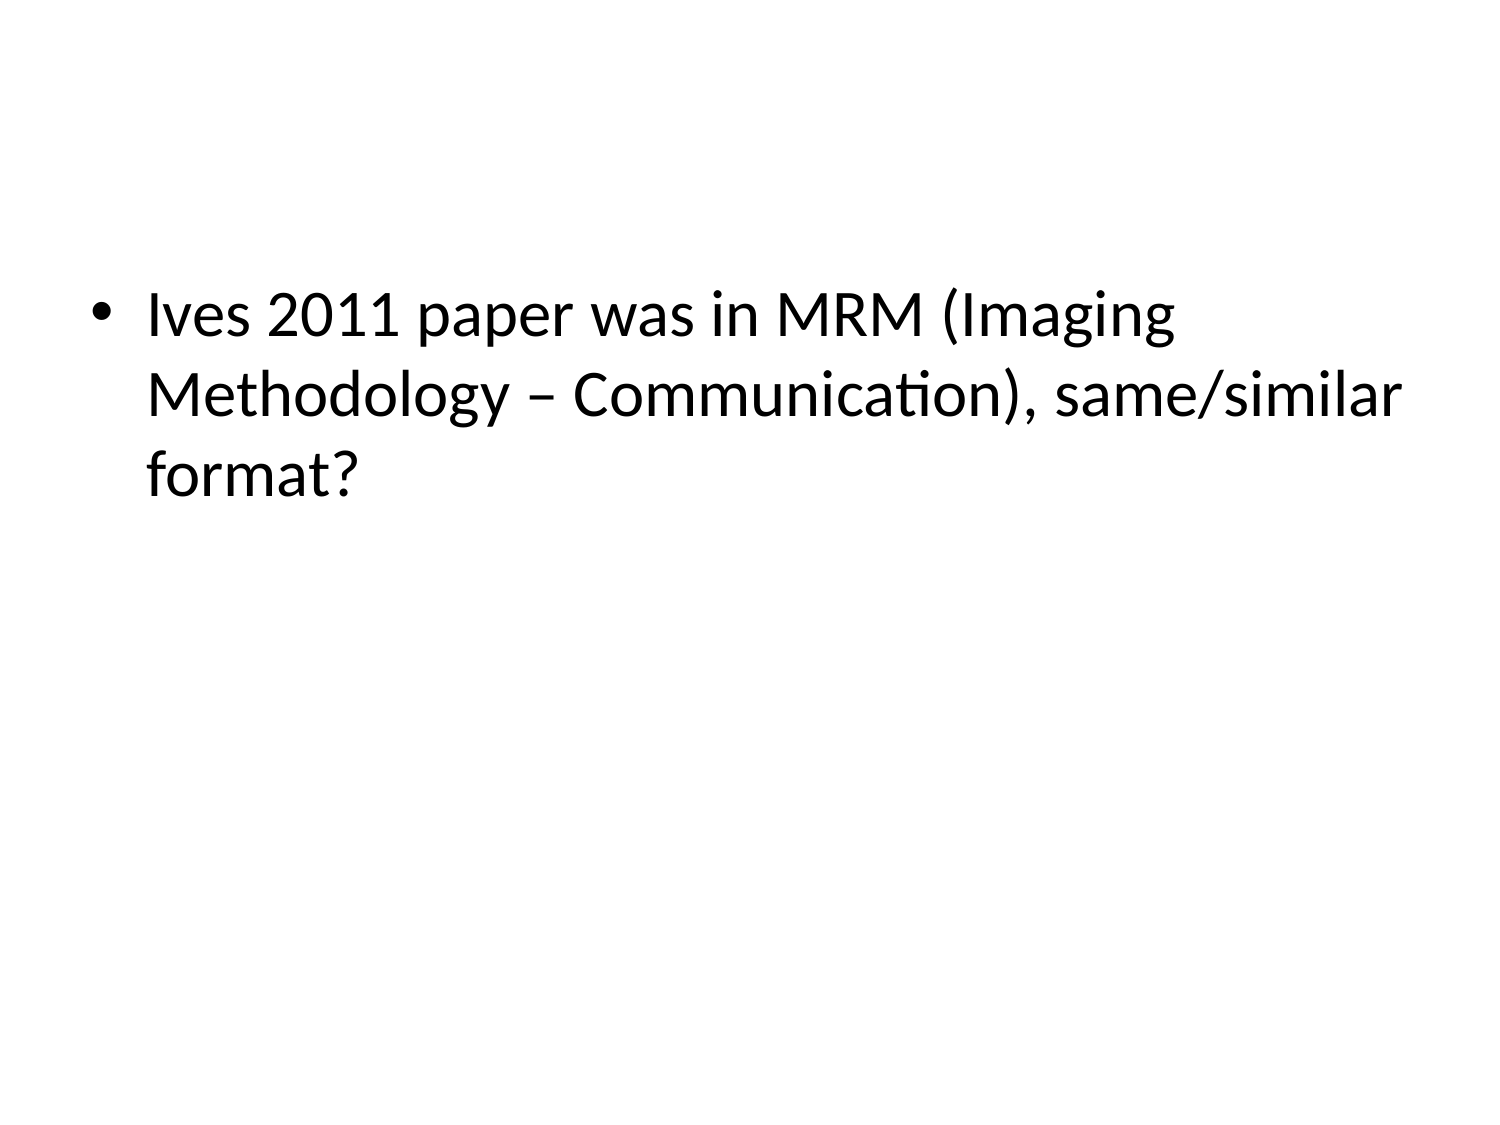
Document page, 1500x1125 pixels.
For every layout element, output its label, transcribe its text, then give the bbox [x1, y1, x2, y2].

list Ives 2011 paper was in MRM (Imaging Methodology – Communication), same/similar format? [75, 262, 1425, 1005]
